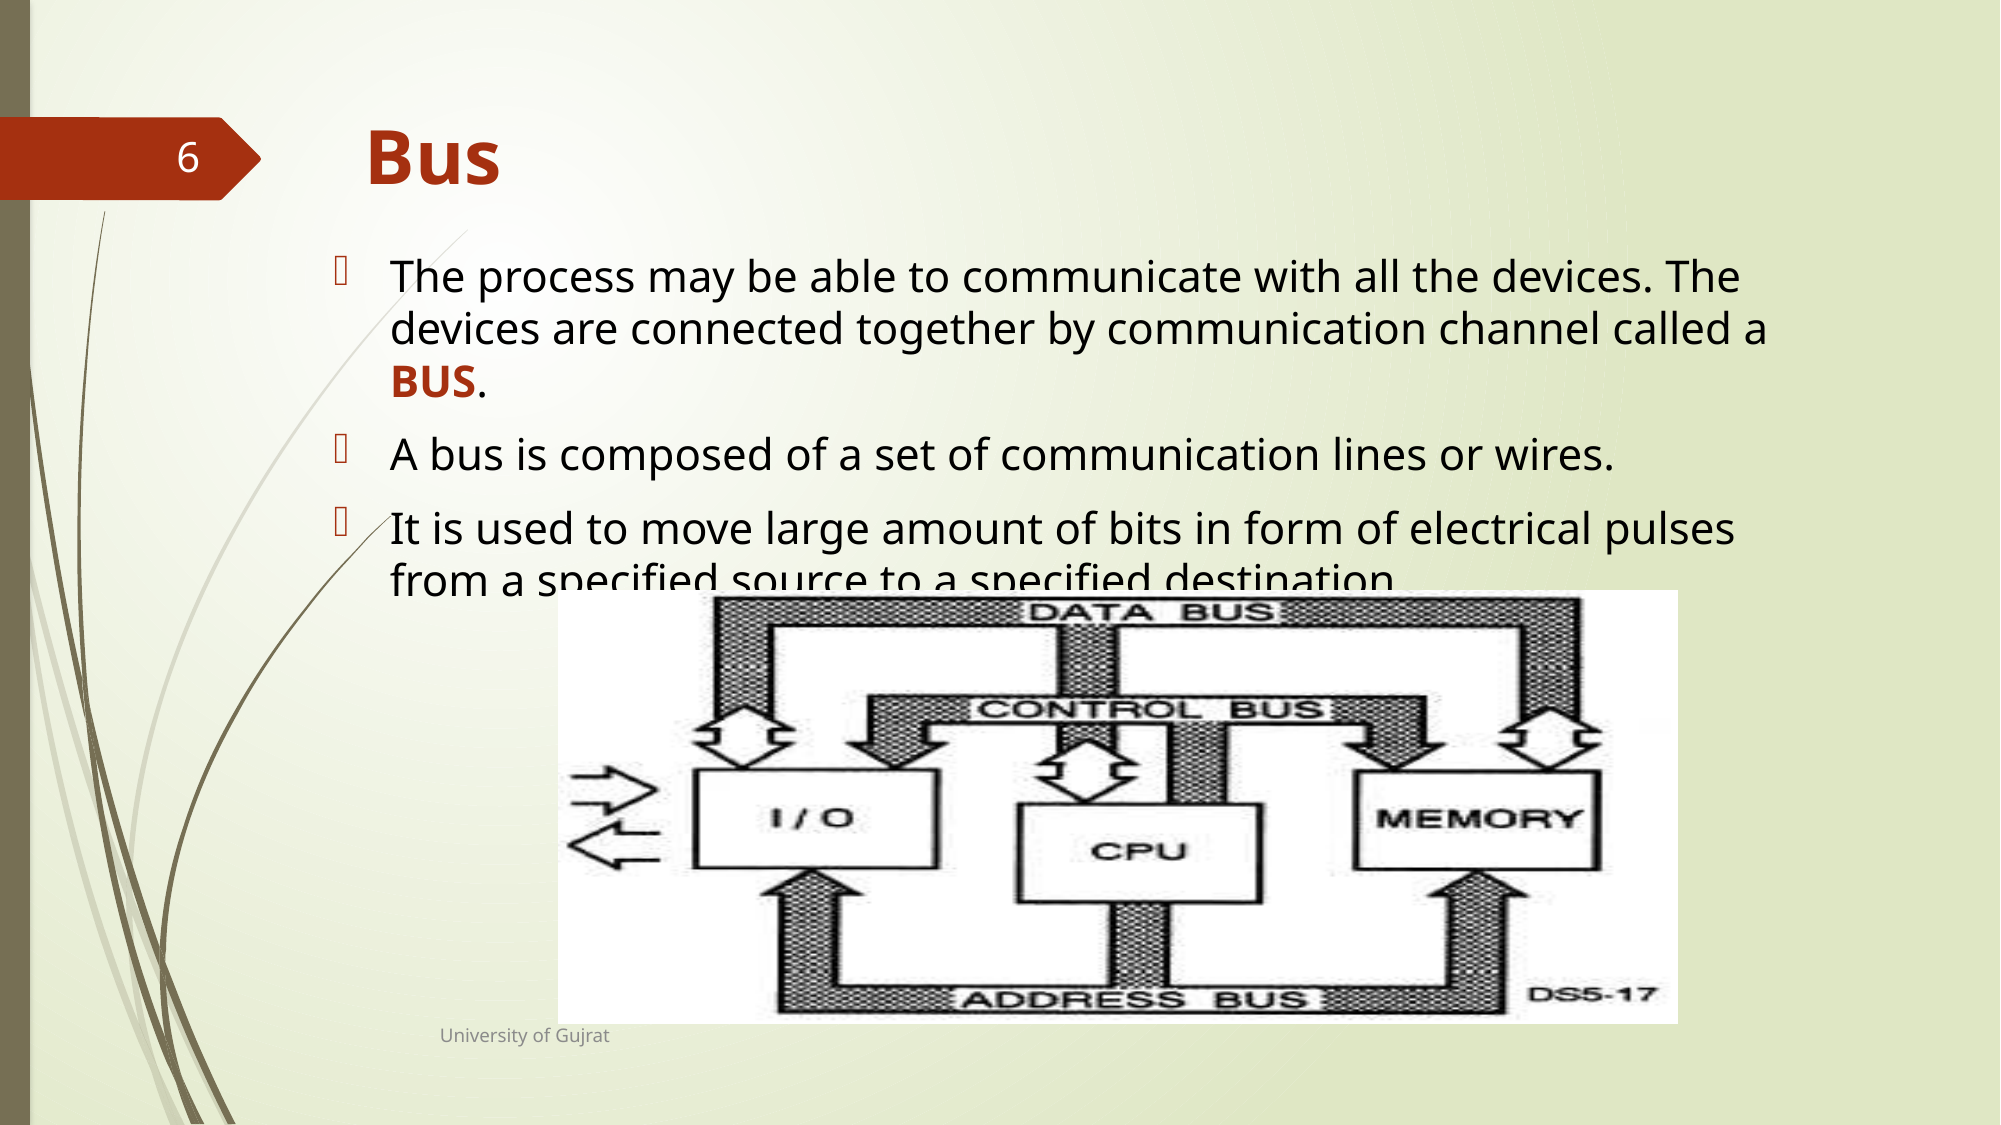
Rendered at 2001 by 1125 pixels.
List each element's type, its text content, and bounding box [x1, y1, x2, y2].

slide_number 6 [87, 129, 216, 190]
footer University of Gujrat [424, 1006, 1675, 1067]
list The process may be able to communicate with all the devices. The devices are connected together by communication channel called a BUS. A bus is composed of a set of communication lines or wires. It is used to move large amount of bits in form of electrical pulses from a specified source to a specified destination. [318, 241, 1843, 940]
picture [558, 590, 1678, 1024]
title Bus [349, 101, 1812, 217]
